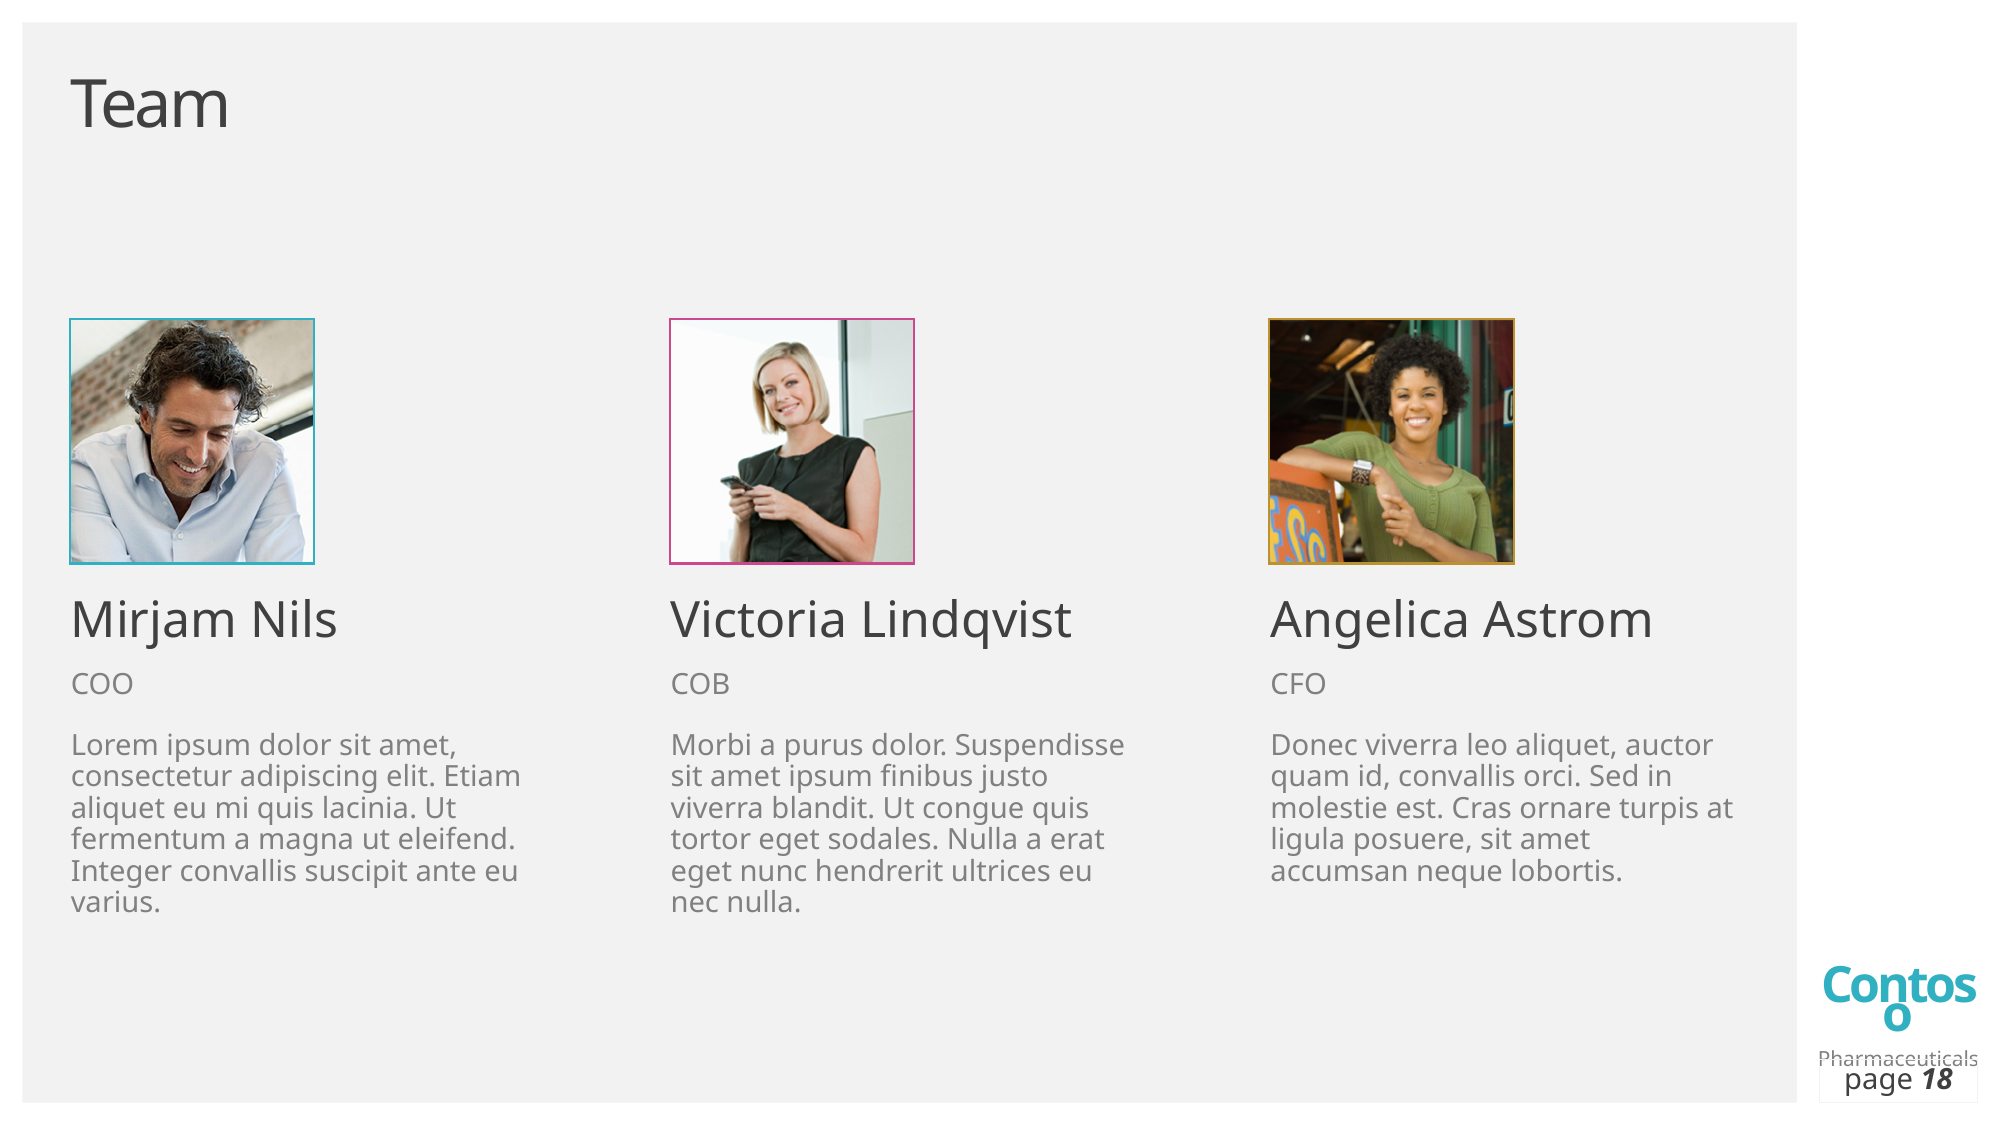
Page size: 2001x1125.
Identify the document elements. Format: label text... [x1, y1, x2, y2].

picture [70, 320, 314, 563]
list Donec viverra leo aliquet, auctor quam id, convallis orci. Sed in molestie est. Cras ornare turpis at ligula posuere, sit amet accumsan neque lobortis. [1270, 730, 1735, 936]
list COB [670, 669, 1135, 710]
picture [1270, 320, 1513, 563]
list COO [70, 669, 536, 710]
list Angelica Astrom [1270, 583, 1735, 649]
slide_number page 18 [1819, 1059, 1978, 1103]
title Team [70, 70, 1735, 142]
list Mirjam Nils [70, 583, 536, 649]
list Morbi a purus dolor. Suspendisse sit amet ipsum finibus justo viverra blandit. Ut congue quis tortor eget sodales. Nulla a erat eget nunc hendrerit ultrices eu nec nulla. [670, 730, 1135, 936]
picture [670, 320, 913, 563]
list Lorem ipsum dolor sit amet, consectetur adipiscing elit. Etiam aliquet eu mi quis lacinia. Ut fermentum a magna ut eleifend. Integer convallis suscipit ante eu varius. [70, 730, 536, 936]
list CFO [1270, 669, 1735, 710]
list Victoria Lindqvist [670, 583, 1135, 649]
